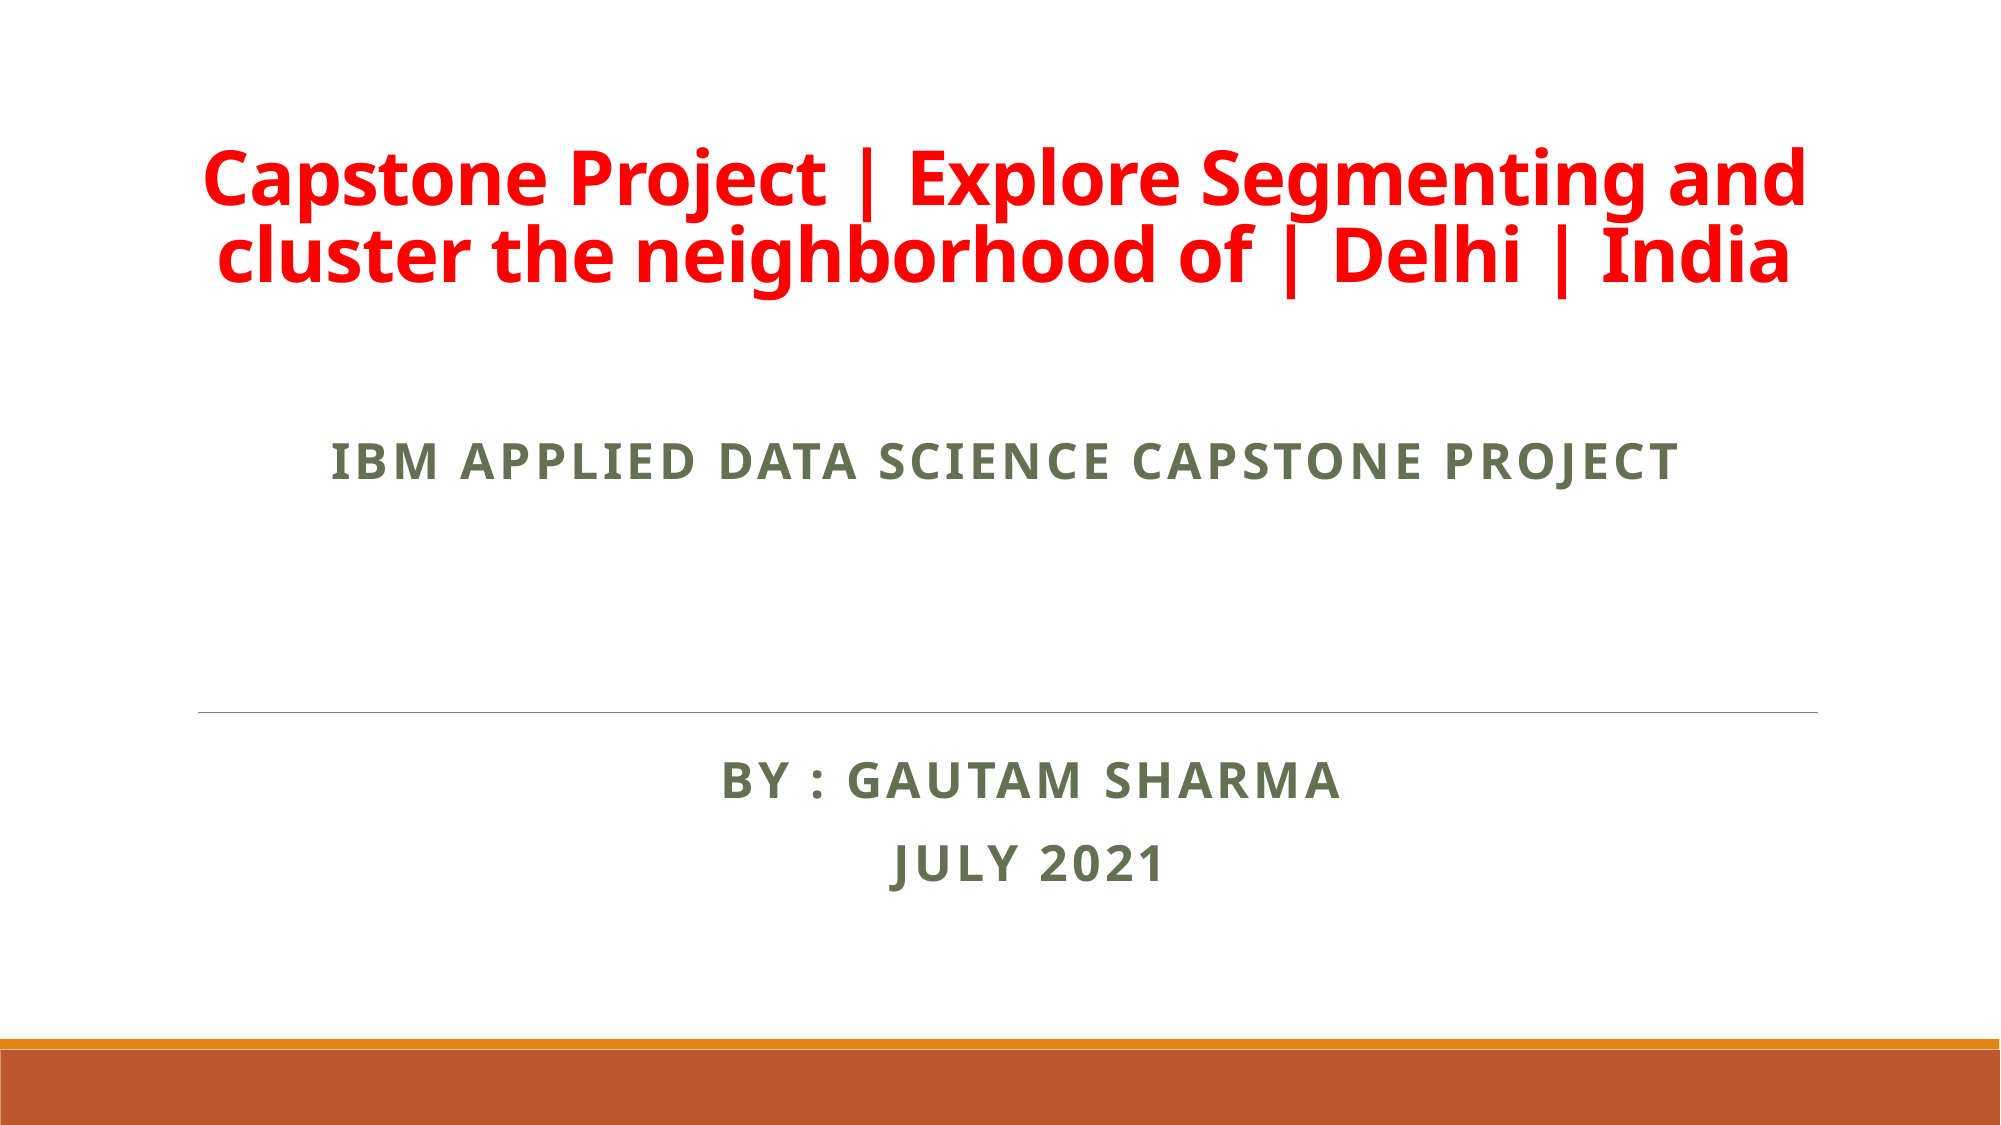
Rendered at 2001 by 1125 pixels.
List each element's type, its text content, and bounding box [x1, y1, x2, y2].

title Capstone Project | Explore Segmenting and cluster the neighborhood of | Delhi | India [180, 120, 1830, 428]
text_box By : Gautam Sharma July 2021 [205, 747, 1856, 936]
subtitle IBM Applied Data Science Capstone Project [180, 428, 1831, 617]
